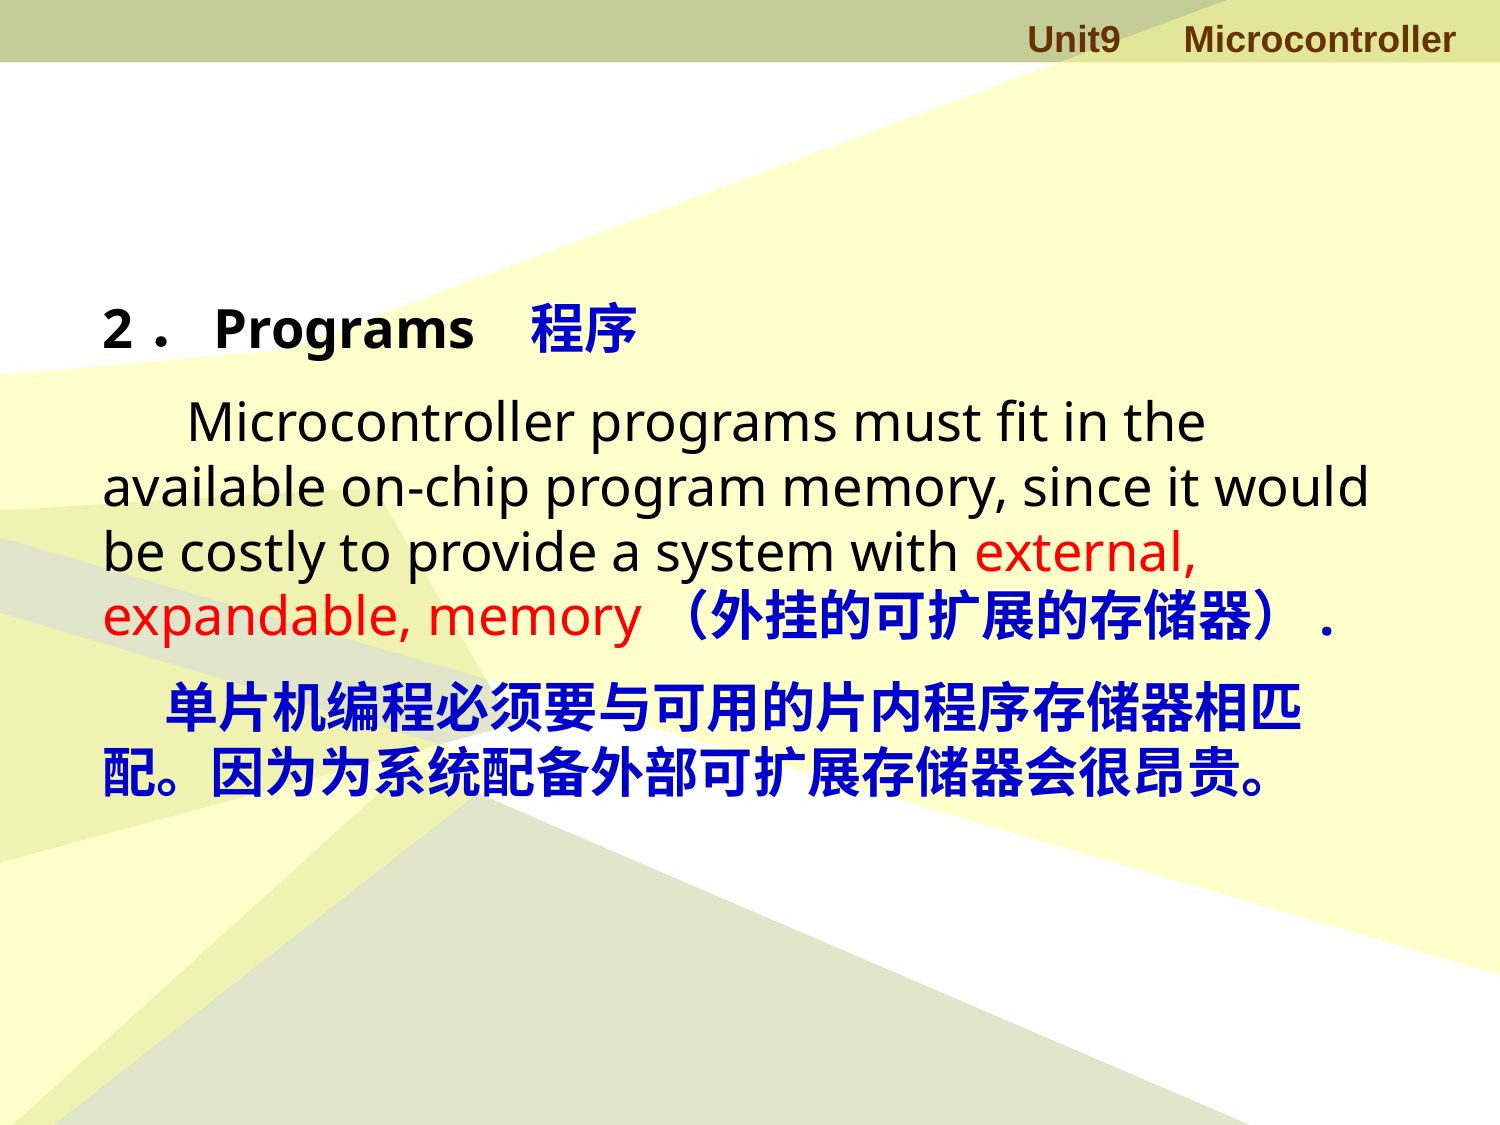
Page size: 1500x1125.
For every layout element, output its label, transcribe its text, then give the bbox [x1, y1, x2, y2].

text_box 2．Programs 程序 Microcontroller programs must fit in the available on-chip program memory, since it would be costly to provide a system with external, expandable, memory（外挂的可扩展的存储器）. 单片机编程必须要与可用的片内程序存储器相匹配。因为为系统配备外部可扩展存储器会很昂贵。 [87, 287, 1400, 812]
